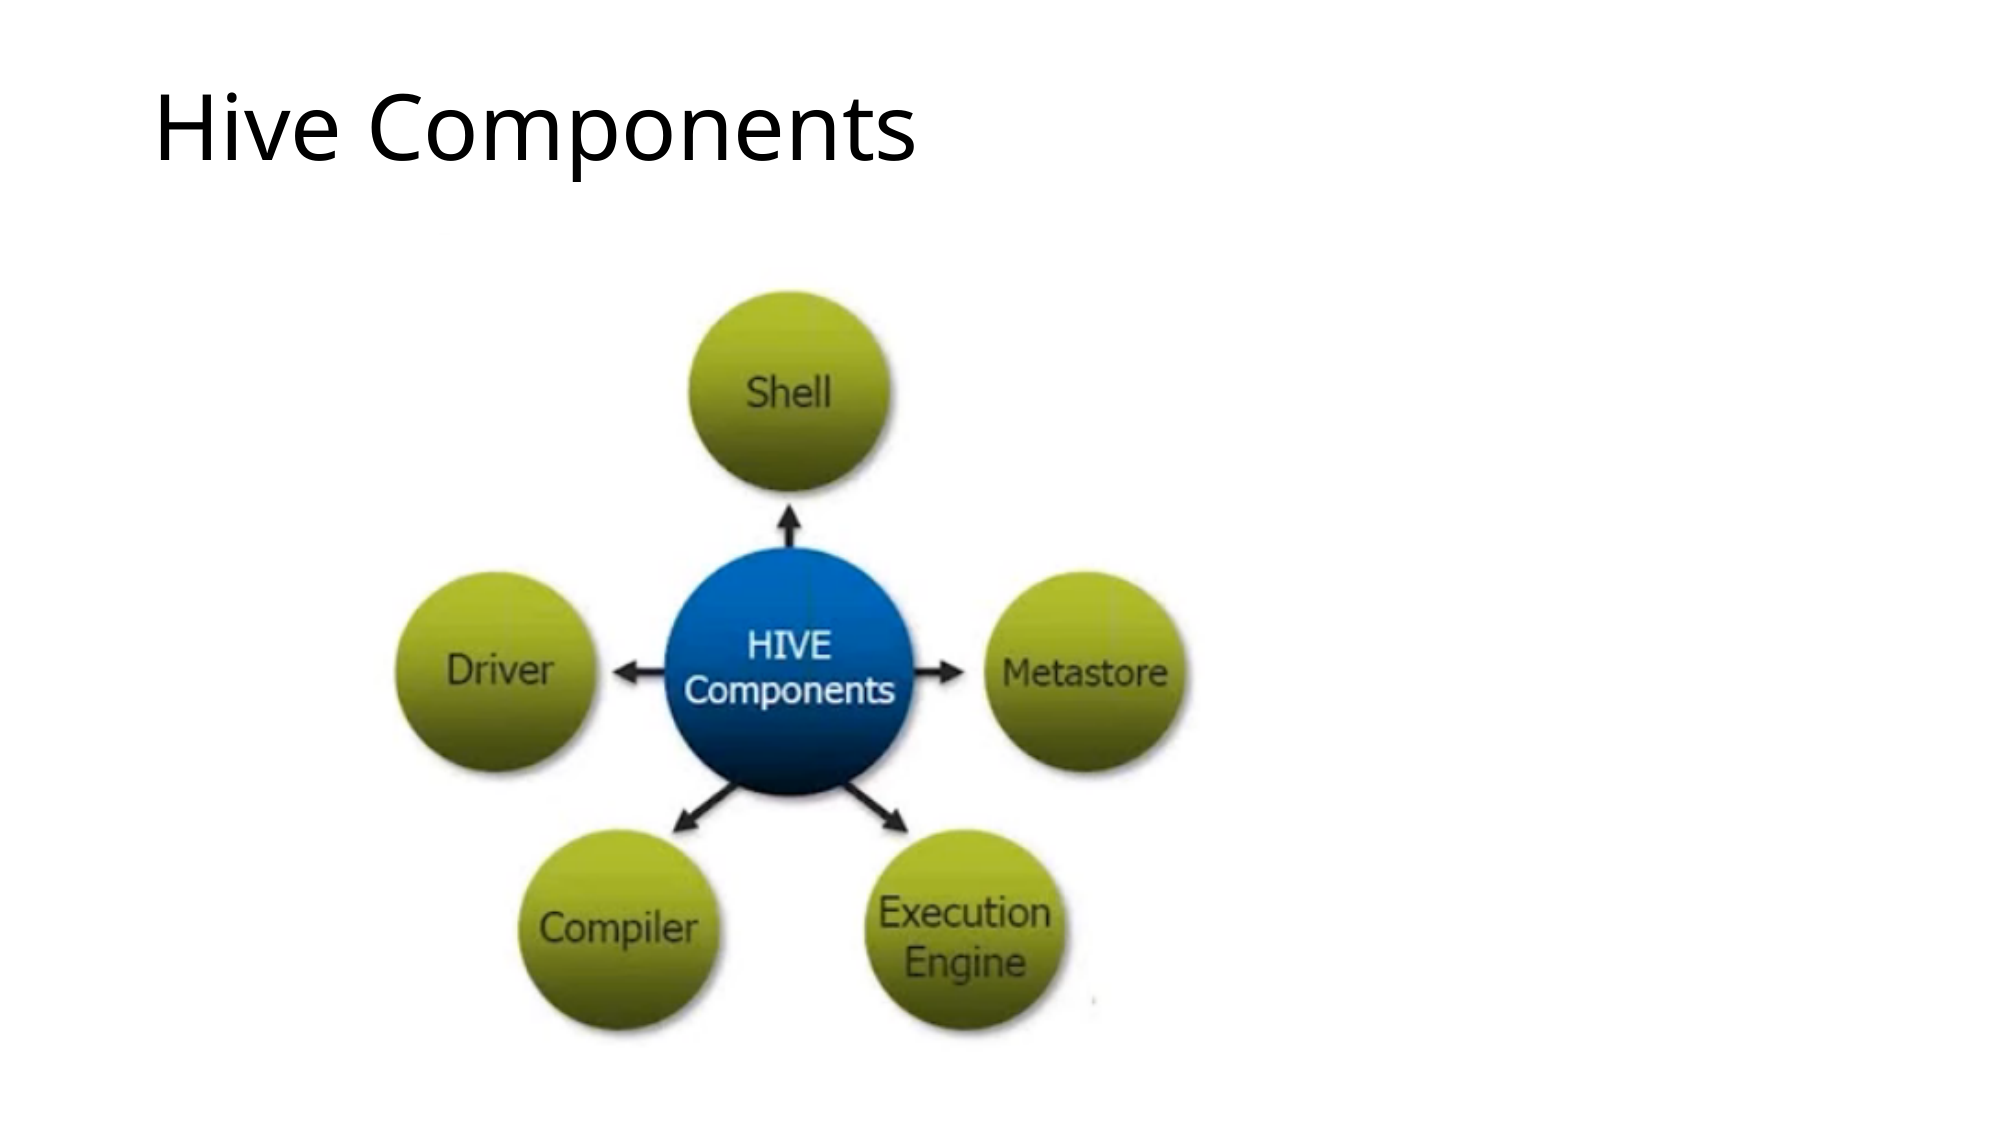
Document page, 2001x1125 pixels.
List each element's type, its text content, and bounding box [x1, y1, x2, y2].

picture [349, 233, 1212, 1068]
title Hive Components [137, 59, 1863, 203]
